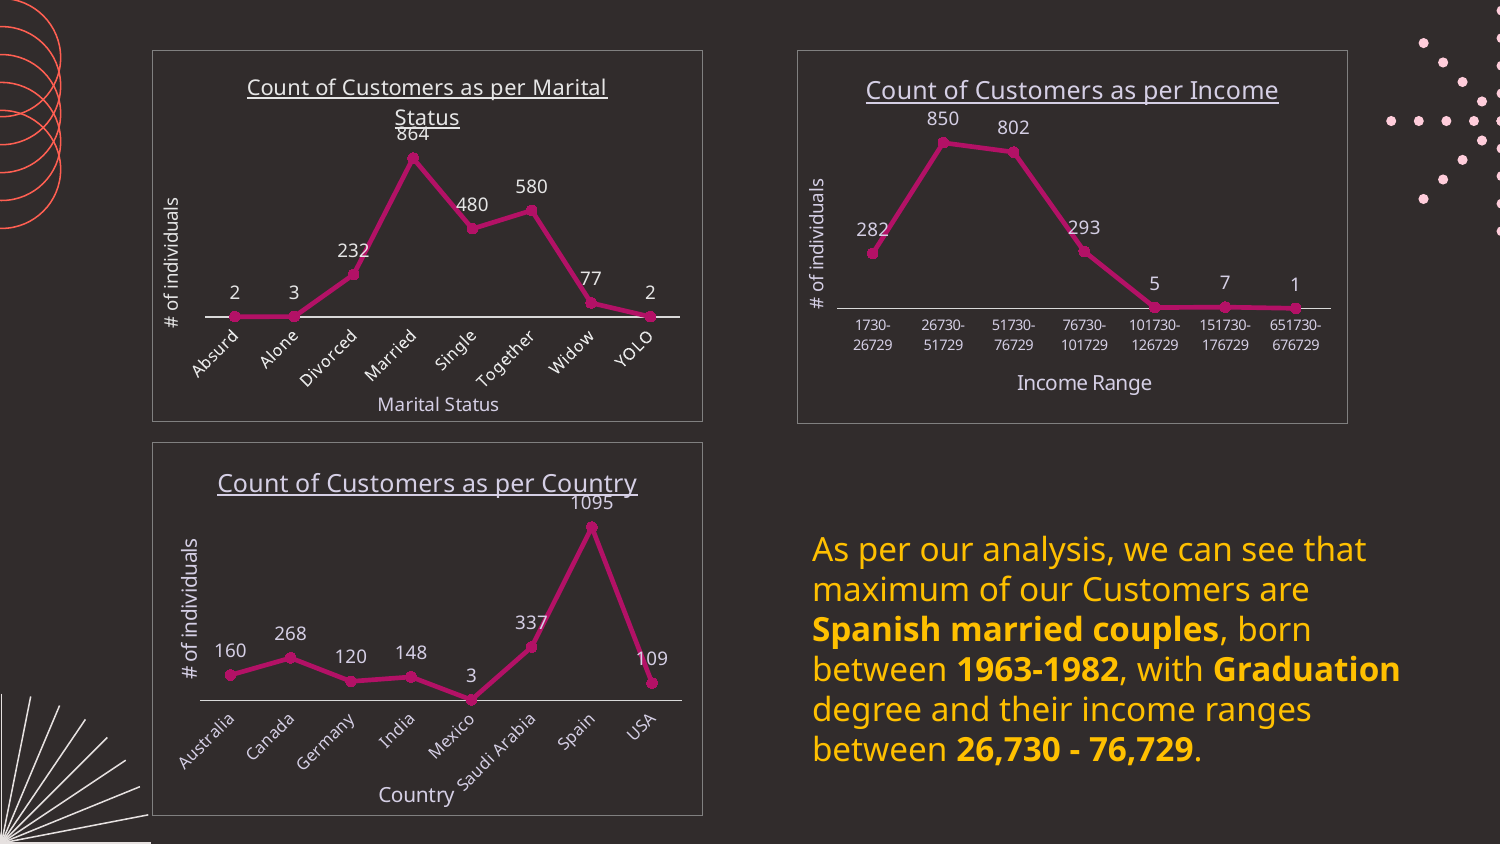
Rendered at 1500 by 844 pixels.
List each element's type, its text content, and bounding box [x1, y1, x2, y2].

chart [151, 49, 703, 424]
chart [151, 442, 703, 817]
text_box As per our analysis, we can see that maximum of our Customers are Spanish married couples, born between 1963-1982, with Graduation degree and their income ranges between 26,730 - 76,729. [797, 520, 1432, 776]
chart [797, 49, 1349, 424]
